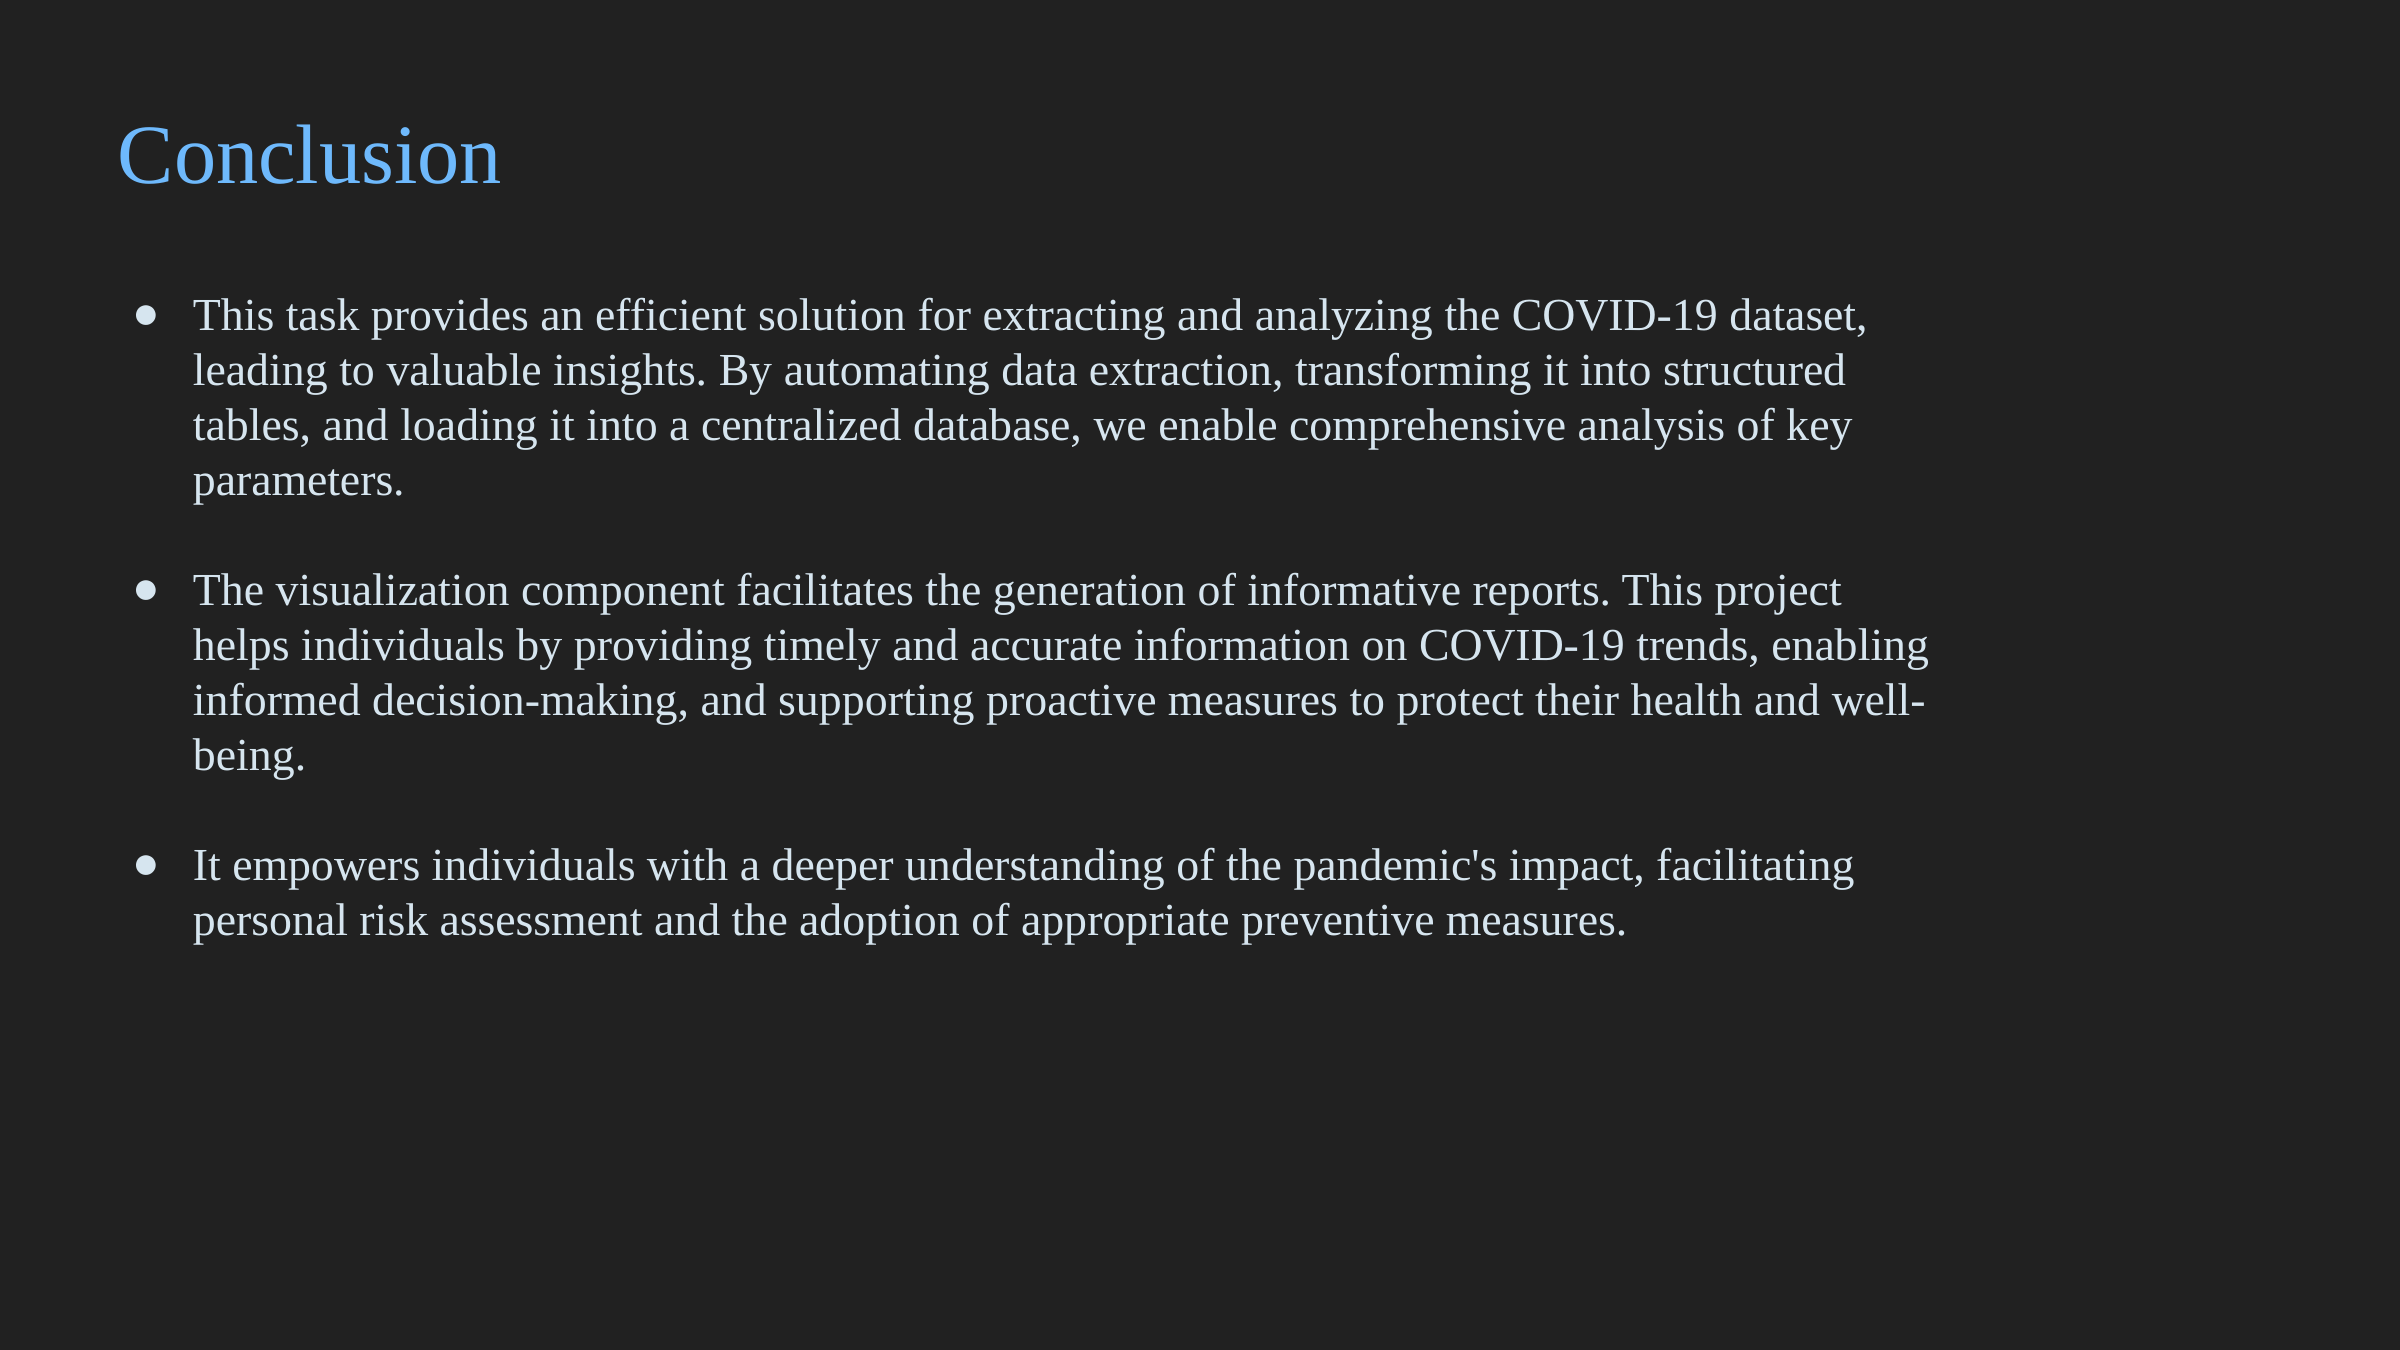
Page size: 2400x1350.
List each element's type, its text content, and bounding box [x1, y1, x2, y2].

text_box Conclusion [102, 65, 955, 173]
text_box This task provides an efficient solution for extracting and analyzing the COVID-19 dataset, leading to valuable insights. By automating data extraction, transforming it into structured tables, and loading it into a centralized database, we enable comprehensive analysis of key parameters. The visualization component facilitates the generation of informative reports. This project helps individuals by providing timely and accurate information on COVID-19 trends, enabling informed decision-making, and supporting proactive measures to protect their health and well-being. It empowers individuals with a deeper understanding of the pandemic's impact, facilitating personal risk assessment and the adoption of appropriate preventive measures. [102, 269, 1950, 960]
